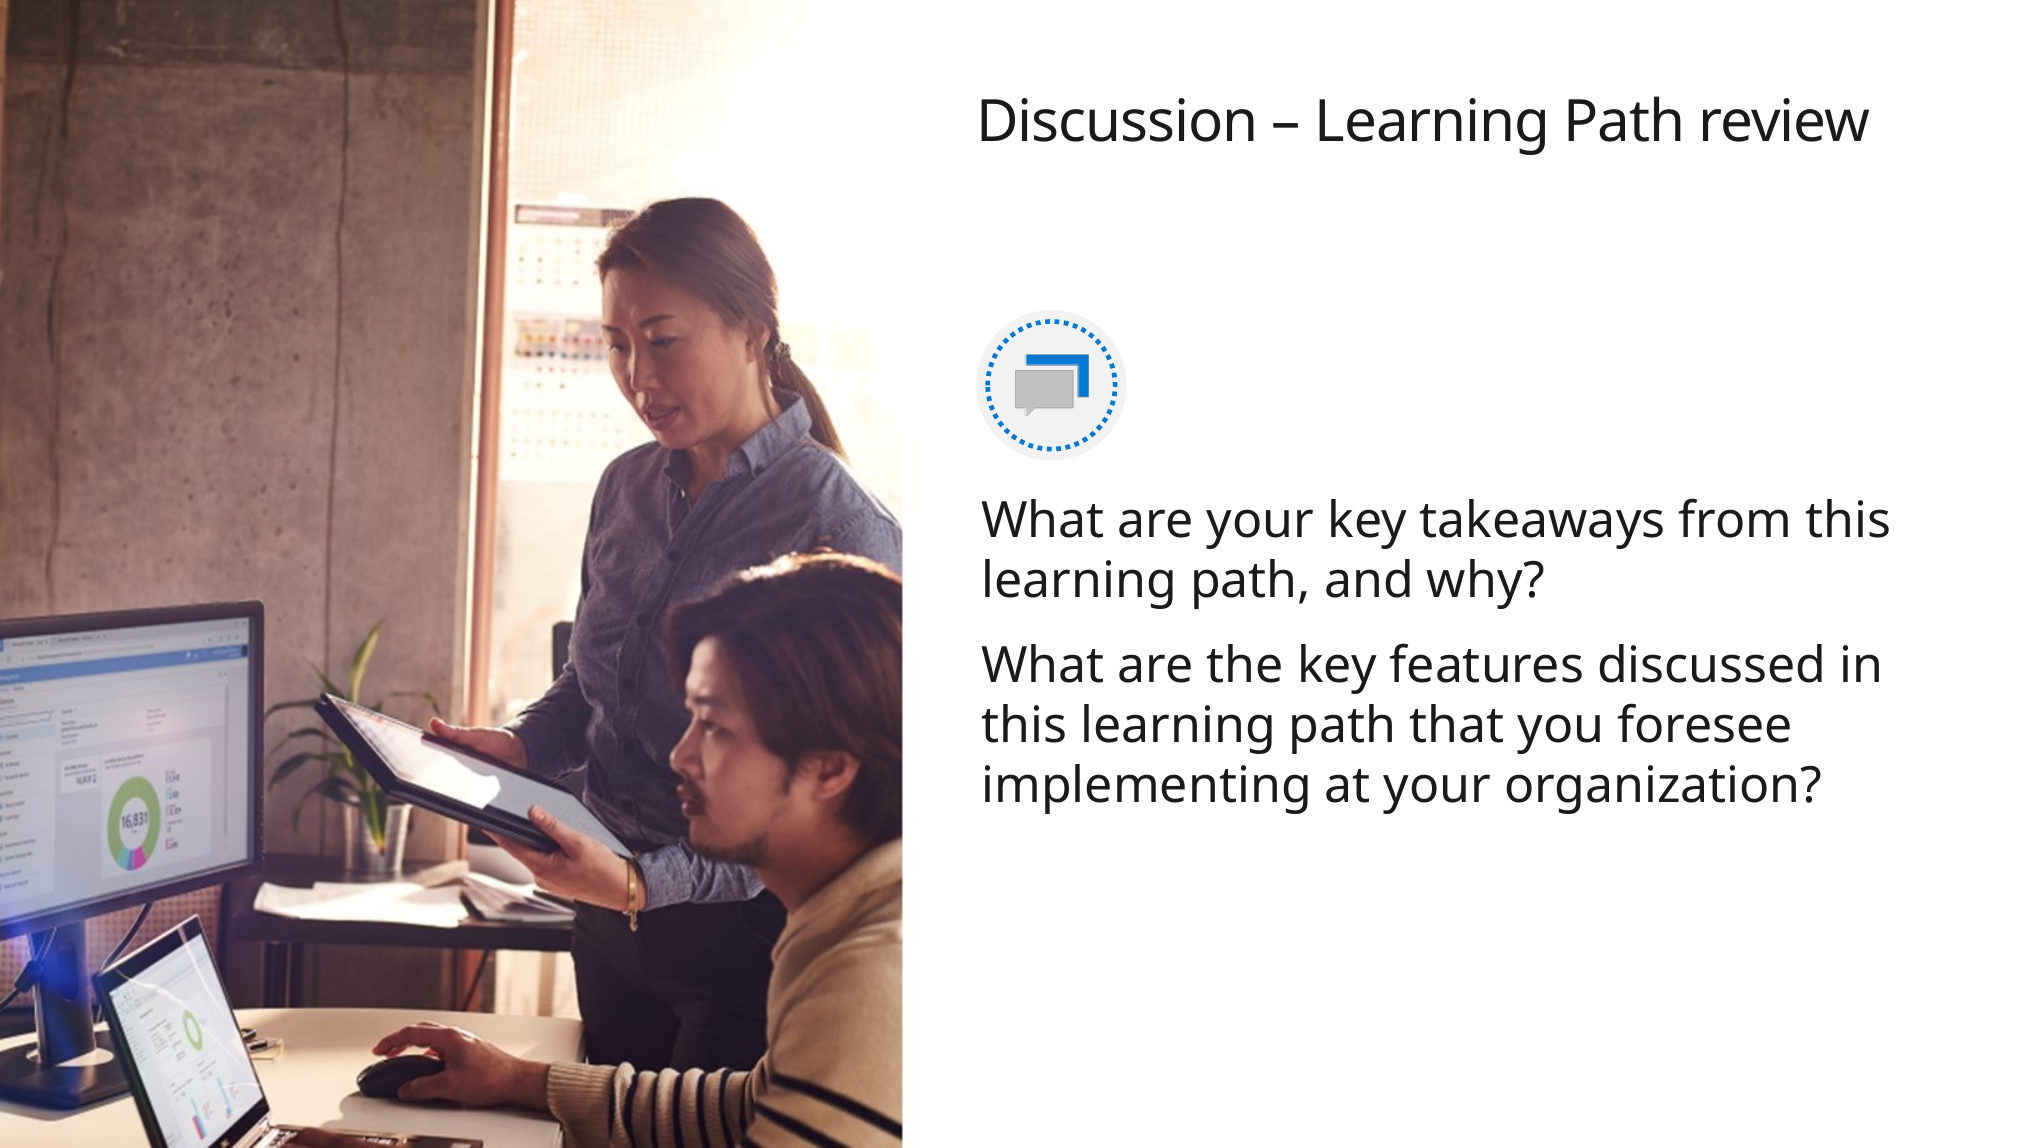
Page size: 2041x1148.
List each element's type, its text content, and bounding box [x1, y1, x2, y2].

text_box What are your key takeaways from this learning path, and why? What are the key features discussed in this learning path that you foresee implementing at your organization? [981, 487, 1945, 813]
title Discussion – Learning Path review [976, 83, 1943, 154]
picture [0, 0, 2041, 1148]
